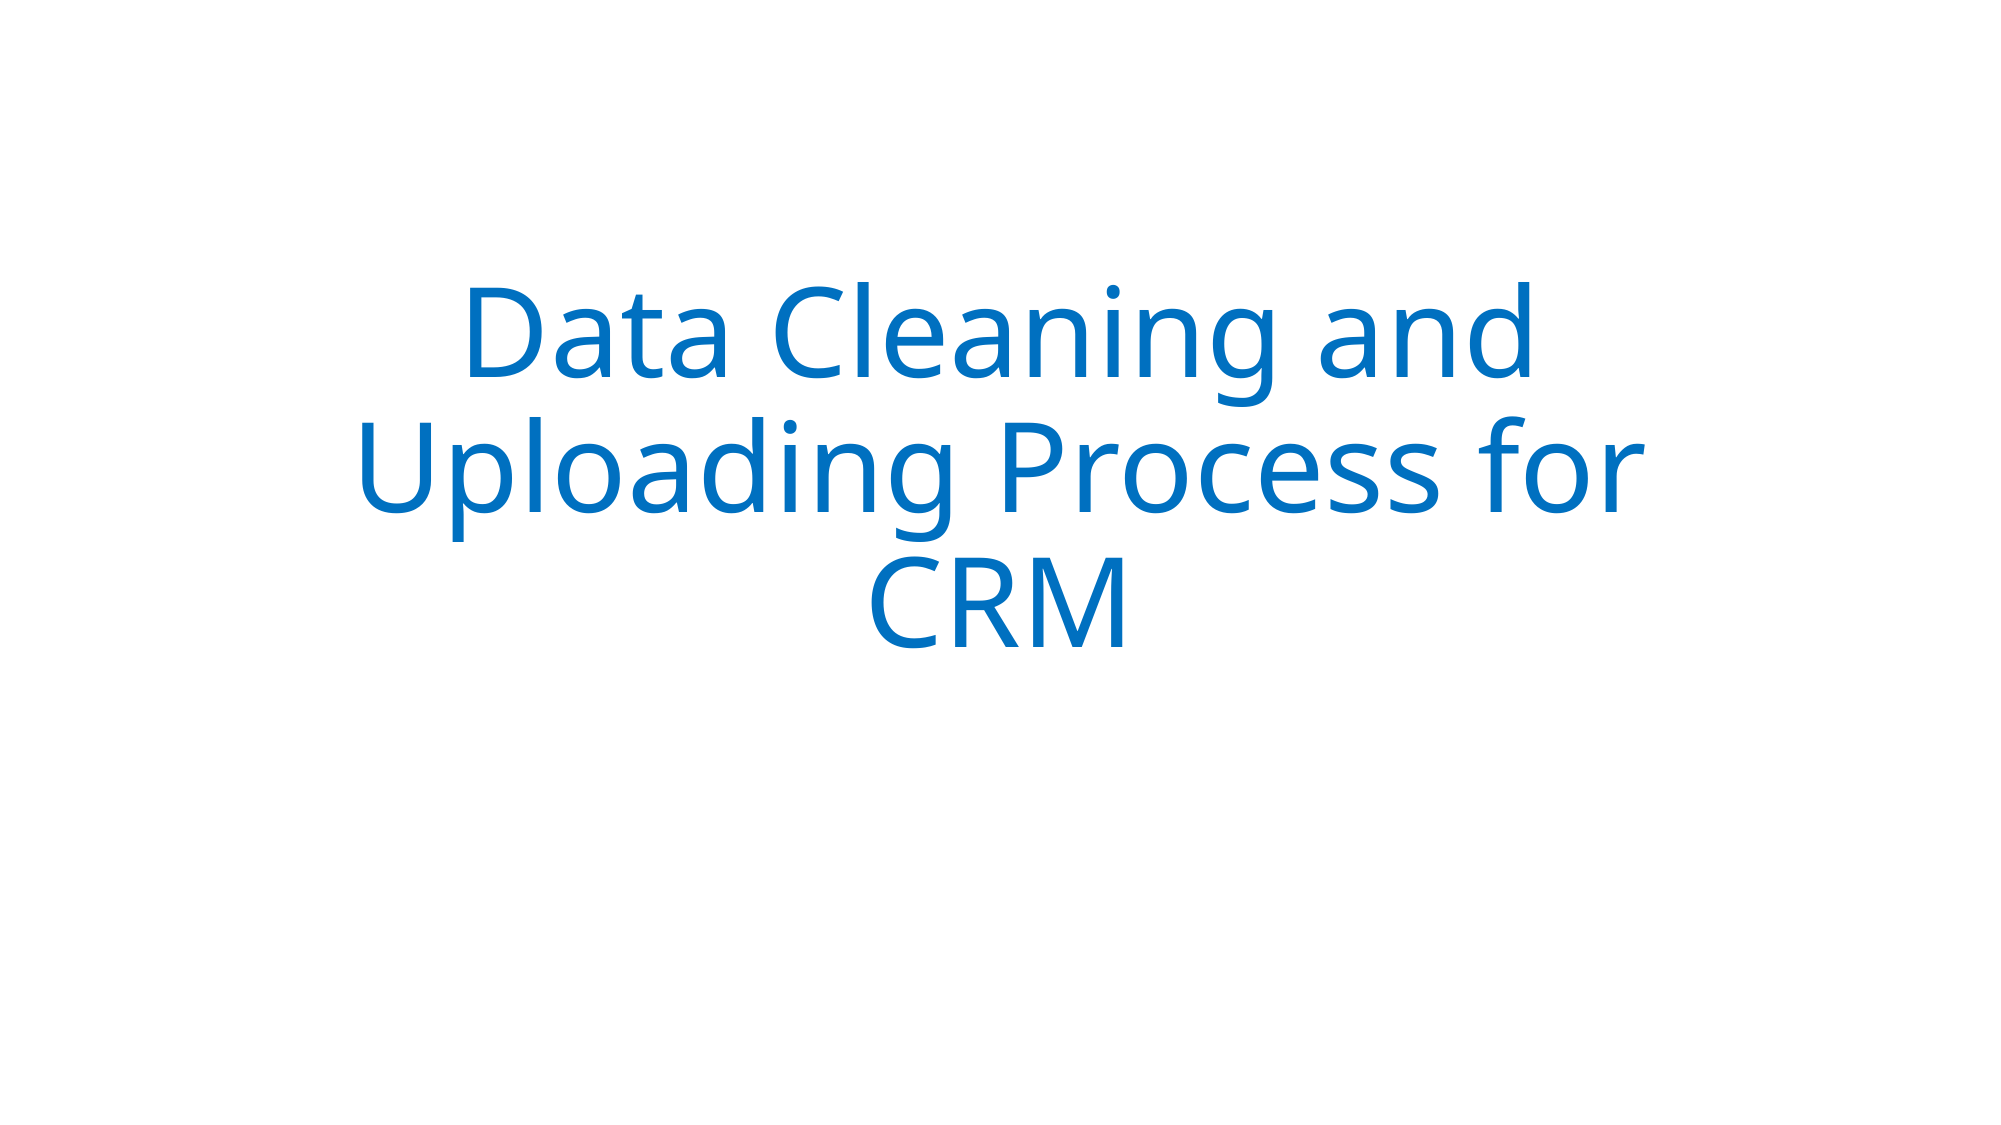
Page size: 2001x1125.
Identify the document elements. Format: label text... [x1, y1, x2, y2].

title Data Cleaning and Uploading Process for CRM [249, 290, 1750, 683]
